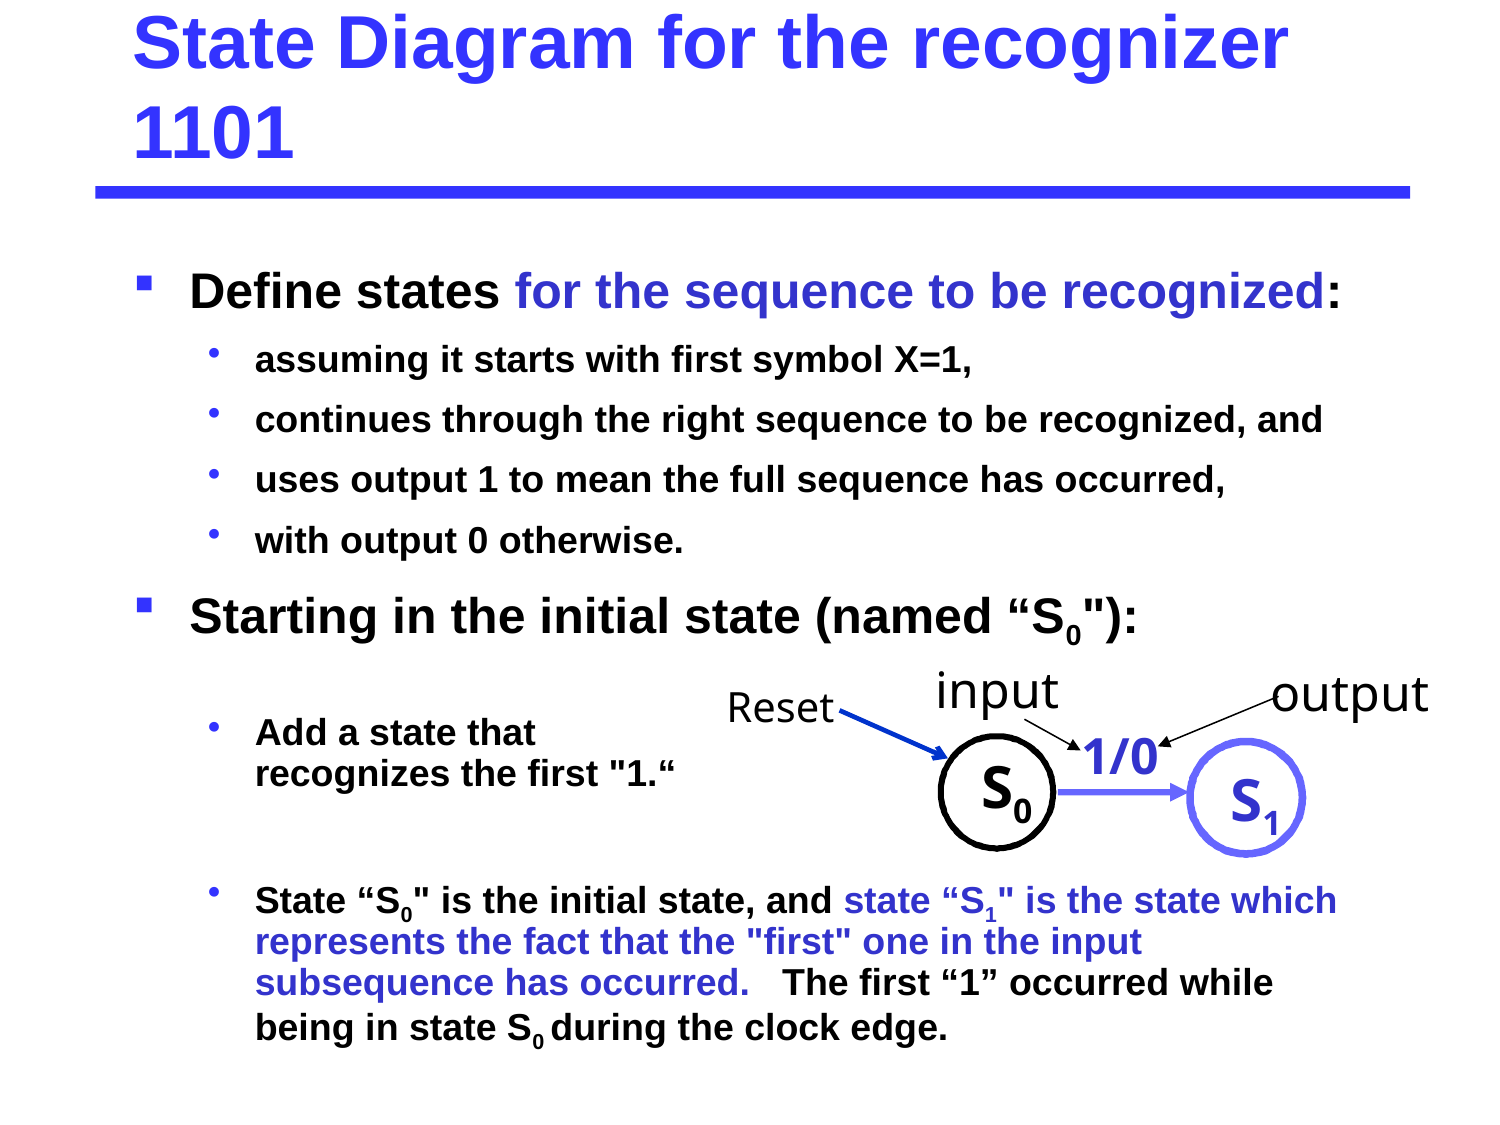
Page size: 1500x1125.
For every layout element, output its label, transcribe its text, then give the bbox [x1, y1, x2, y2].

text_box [710, 672, 949, 759]
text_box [1057, 760, 1306, 858]
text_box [927, 651, 1436, 751]
list Define states for the sequence to be recognized: assuming it starts with first symbol X=1, continues through the right sequence to be recognized, and uses output 1 to mean the full sequence has occurred, with output 0 otherwise. Starting in the initial state (named “S0"): Add a state that recognizes the first "1.“ State “S0" is the initial state, and state “S1" is the state which represents the fact that the "first" one in the input subsequence has occurred. The first “1” occurred while being in state S0 during the clock edge. [117, 257, 1394, 1084]
title State Diagram for the recognizer 1101 [117, 0, 1393, 168]
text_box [937, 760, 1052, 852]
